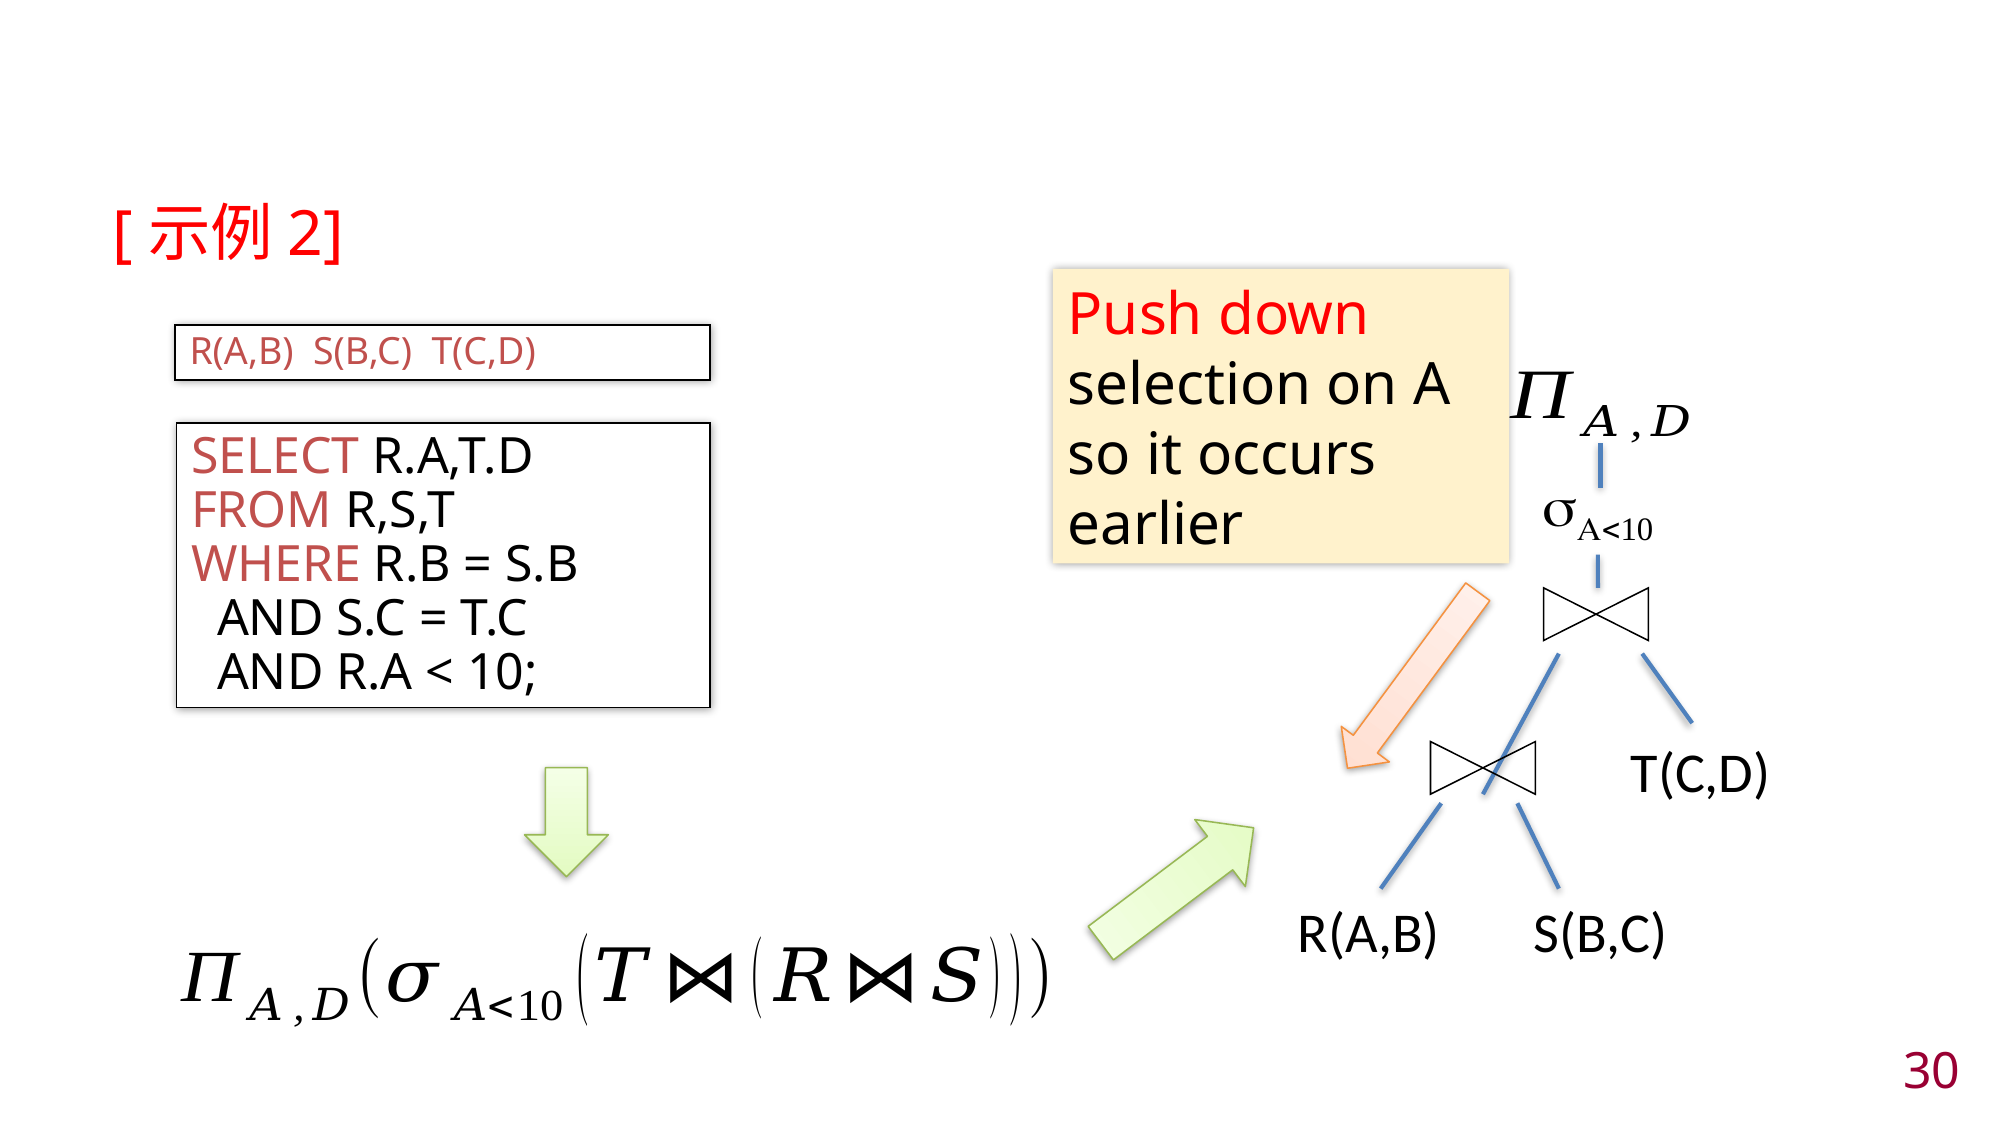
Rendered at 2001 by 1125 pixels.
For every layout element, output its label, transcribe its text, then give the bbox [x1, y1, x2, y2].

slide_number 29 [1550, 1048, 1975, 1096]
text_box R(A,B) S(B,C) T(C,D) [174, 324, 711, 381]
list [示例2] [97, 174, 1904, 1073]
text_box [523, 766, 610, 878]
text_box Push down selection on A so it occurs earlier [1052, 268, 1510, 564]
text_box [1270, 356, 1793, 973]
text_box [1087, 818, 1255, 961]
text_box SELECT R.A,T.D FROM R,S,T WHERE R.B = S.B AND S.C = T.C AND R.A < 10; [176, 422, 711, 708]
